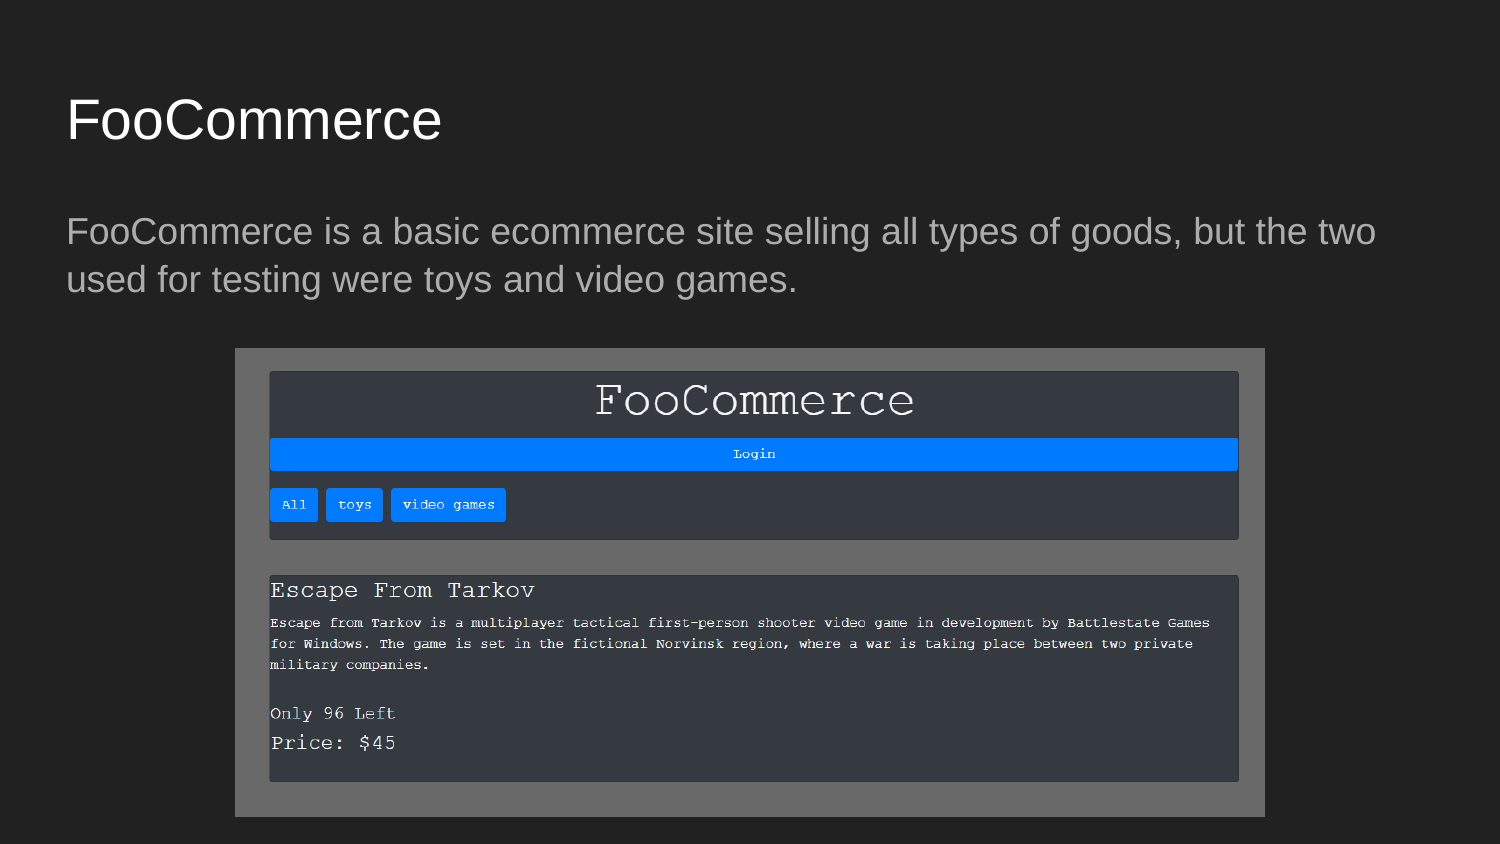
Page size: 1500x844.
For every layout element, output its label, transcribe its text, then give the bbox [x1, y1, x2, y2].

picture [235, 348, 1265, 817]
title FooCommerce [51, 72, 1449, 167]
list FooCommerce is a basic ecommerce site selling all types of goods, but the two used for testing were toys and video games. [51, 189, 1449, 750]
